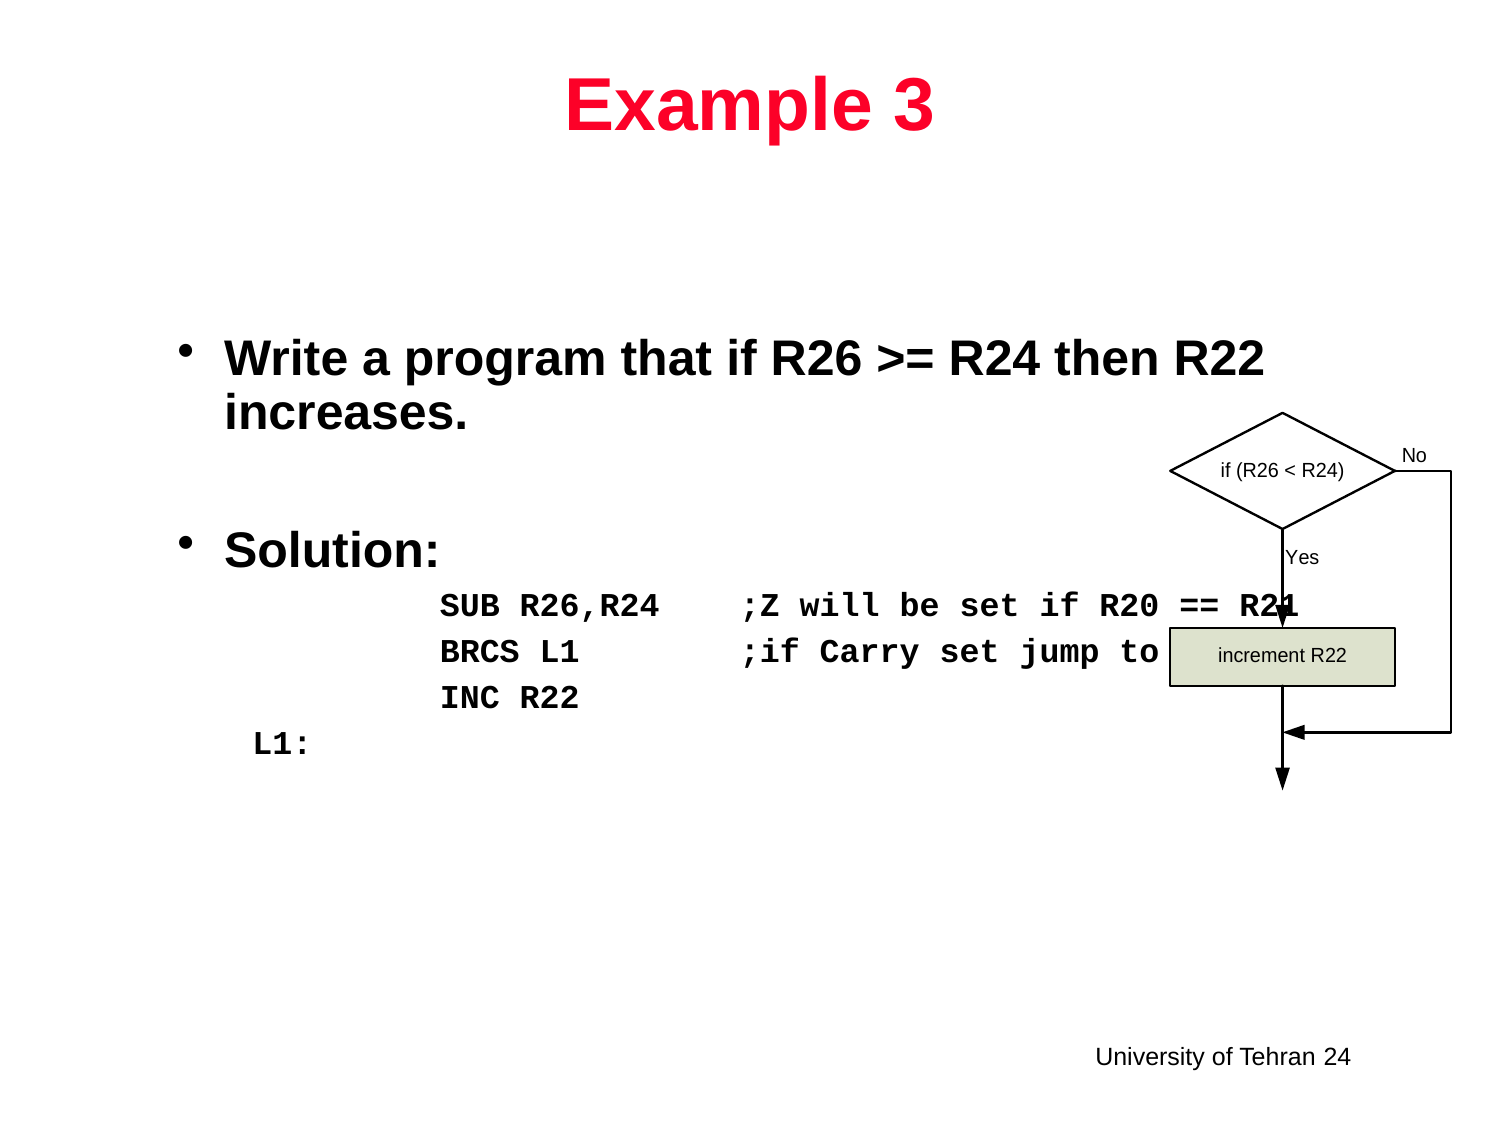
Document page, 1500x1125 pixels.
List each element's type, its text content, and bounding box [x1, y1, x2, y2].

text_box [1165, 407, 1484, 818]
list Write a program that if R26 >= R24 then R22 increases. Solution: SUB R26,R24 ;Z will be set if R20 == R21 BRCS L1 ;if Carry set jump to L1 INC R22 L1: [162, 324, 1338, 1000]
title Example 3 [162, 12, 1338, 200]
